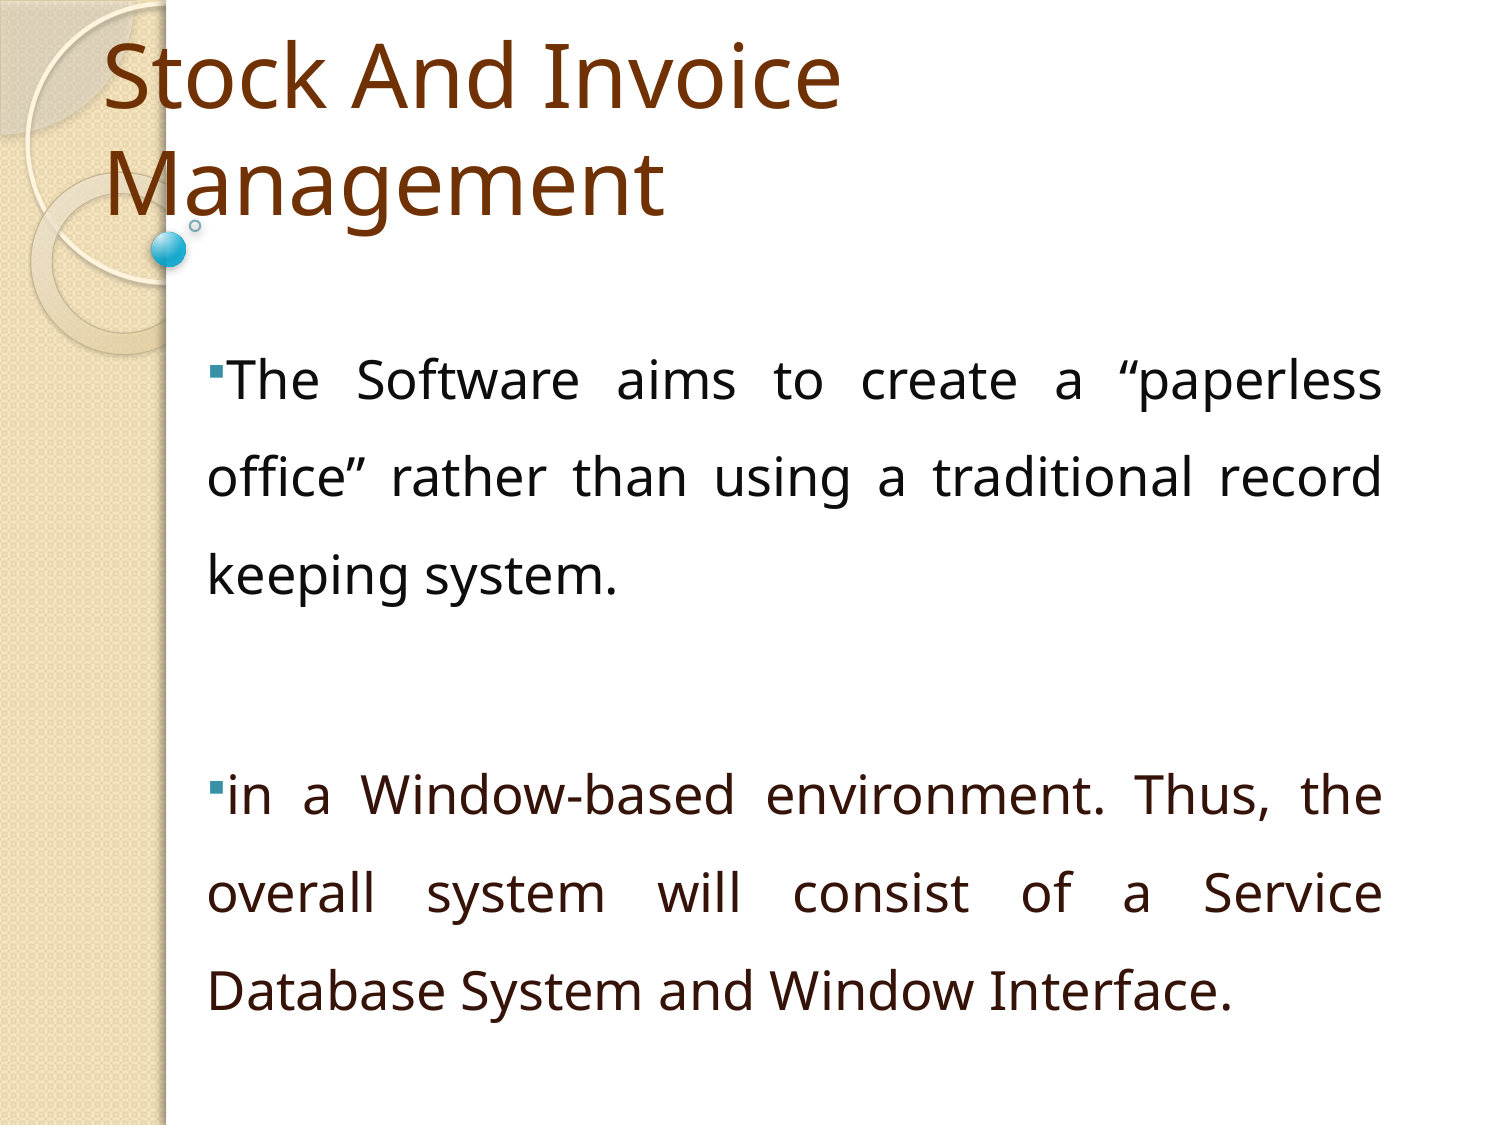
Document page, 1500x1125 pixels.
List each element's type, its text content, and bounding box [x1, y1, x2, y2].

subtitle The Software aims to create a “paperless office” rather than using a traditional record keeping system. in a Window-based environment. Thus, the overall system will consist of a Service Database System and Window Interface. [187, 312, 1400, 1075]
title Stock And Invoice Management [87, 0, 1363, 242]
